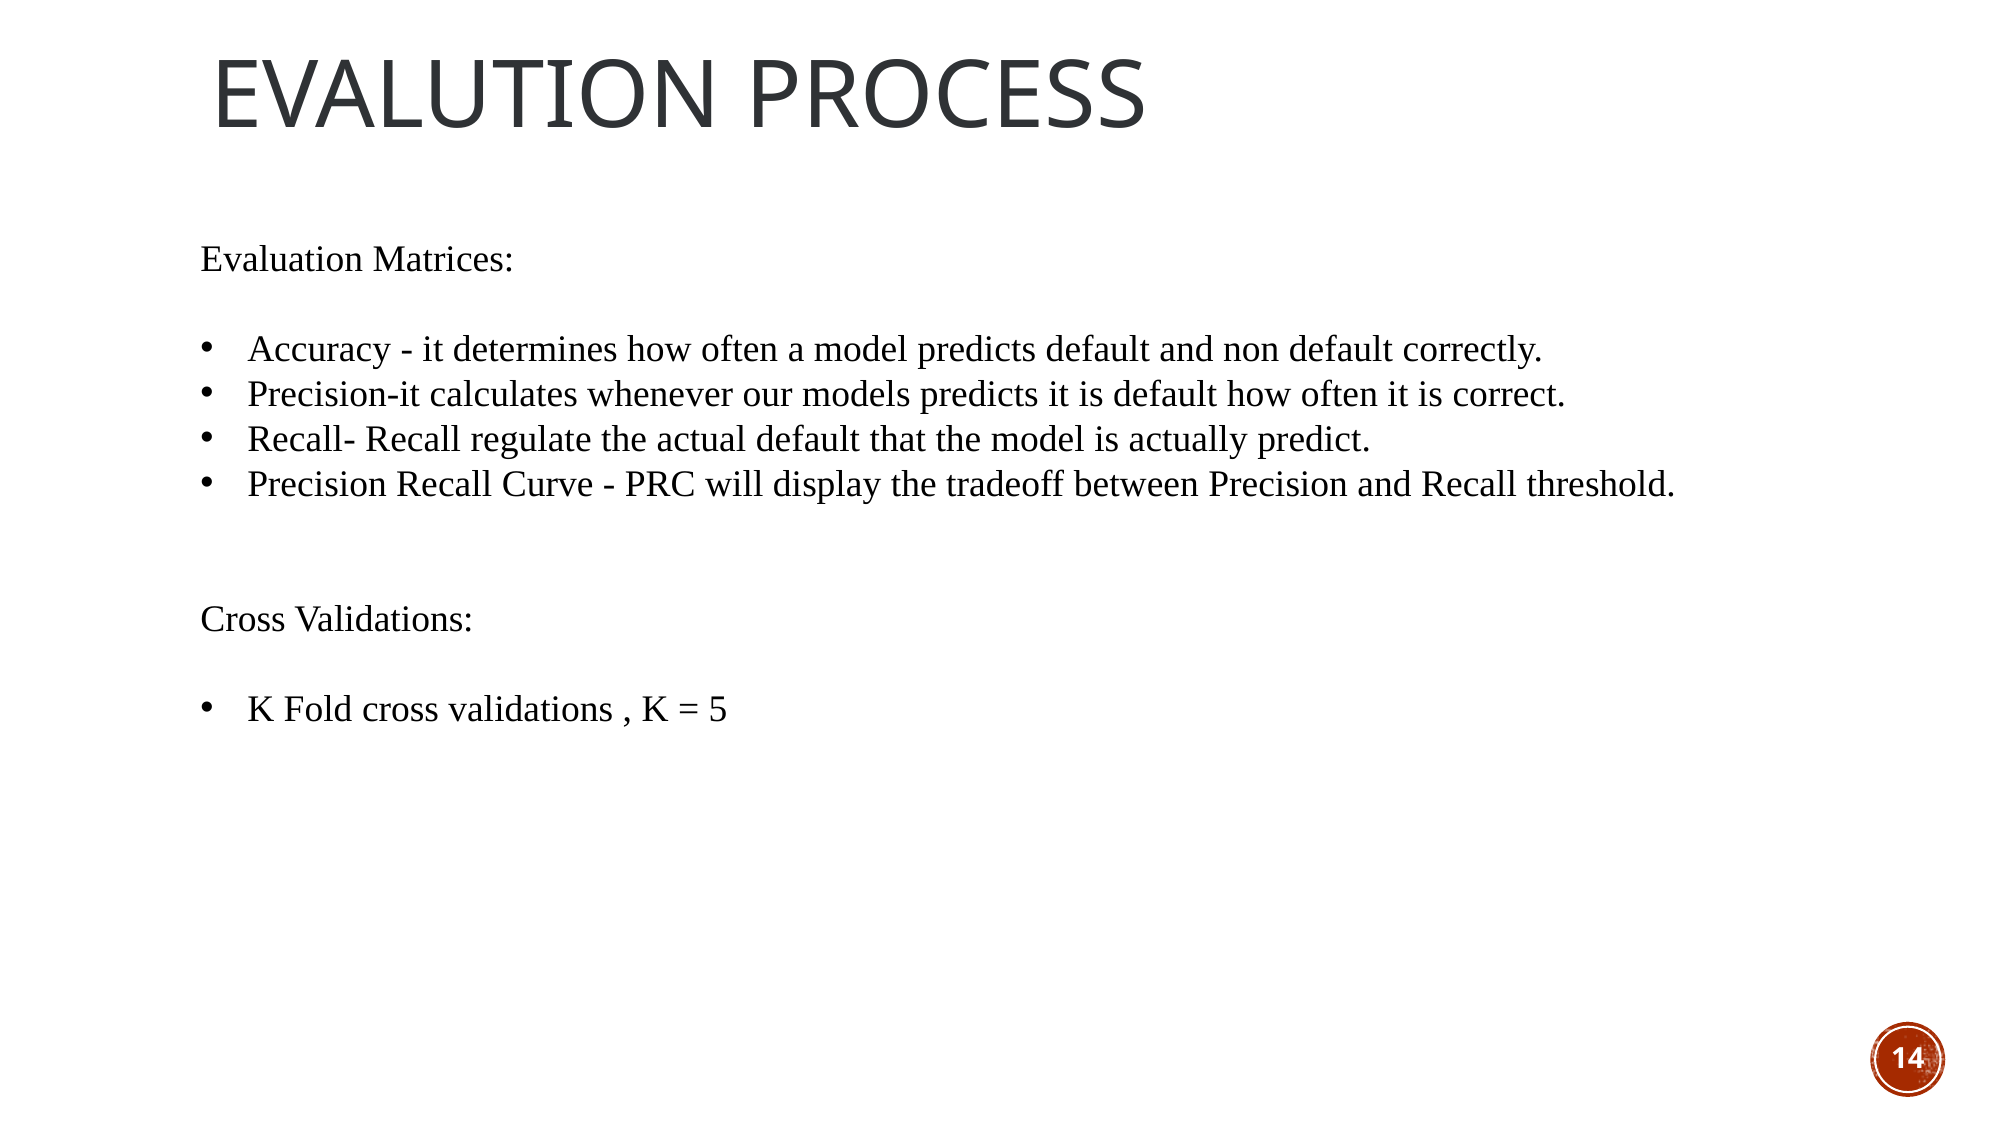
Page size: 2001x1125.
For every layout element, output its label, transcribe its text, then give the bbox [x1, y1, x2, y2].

text_box Evaluation Matrices: Accuracy - it determines how often a model predicts default and non default correctly. Precision-it calculates whenever our models predicts it is default how often it is correct. Recall- Recall regulate the actual default that the model is actually predict. Precision Recall Curve - PRC will display the tradeoff between Precision and Recall threshold. Cross Validations: K Fold cross validations , K = 5 [196, 229, 1790, 779]
slide_number 14 [1855, 1028, 1961, 1089]
text_box EVALUTION PROCESS [196, 38, 1524, 227]
